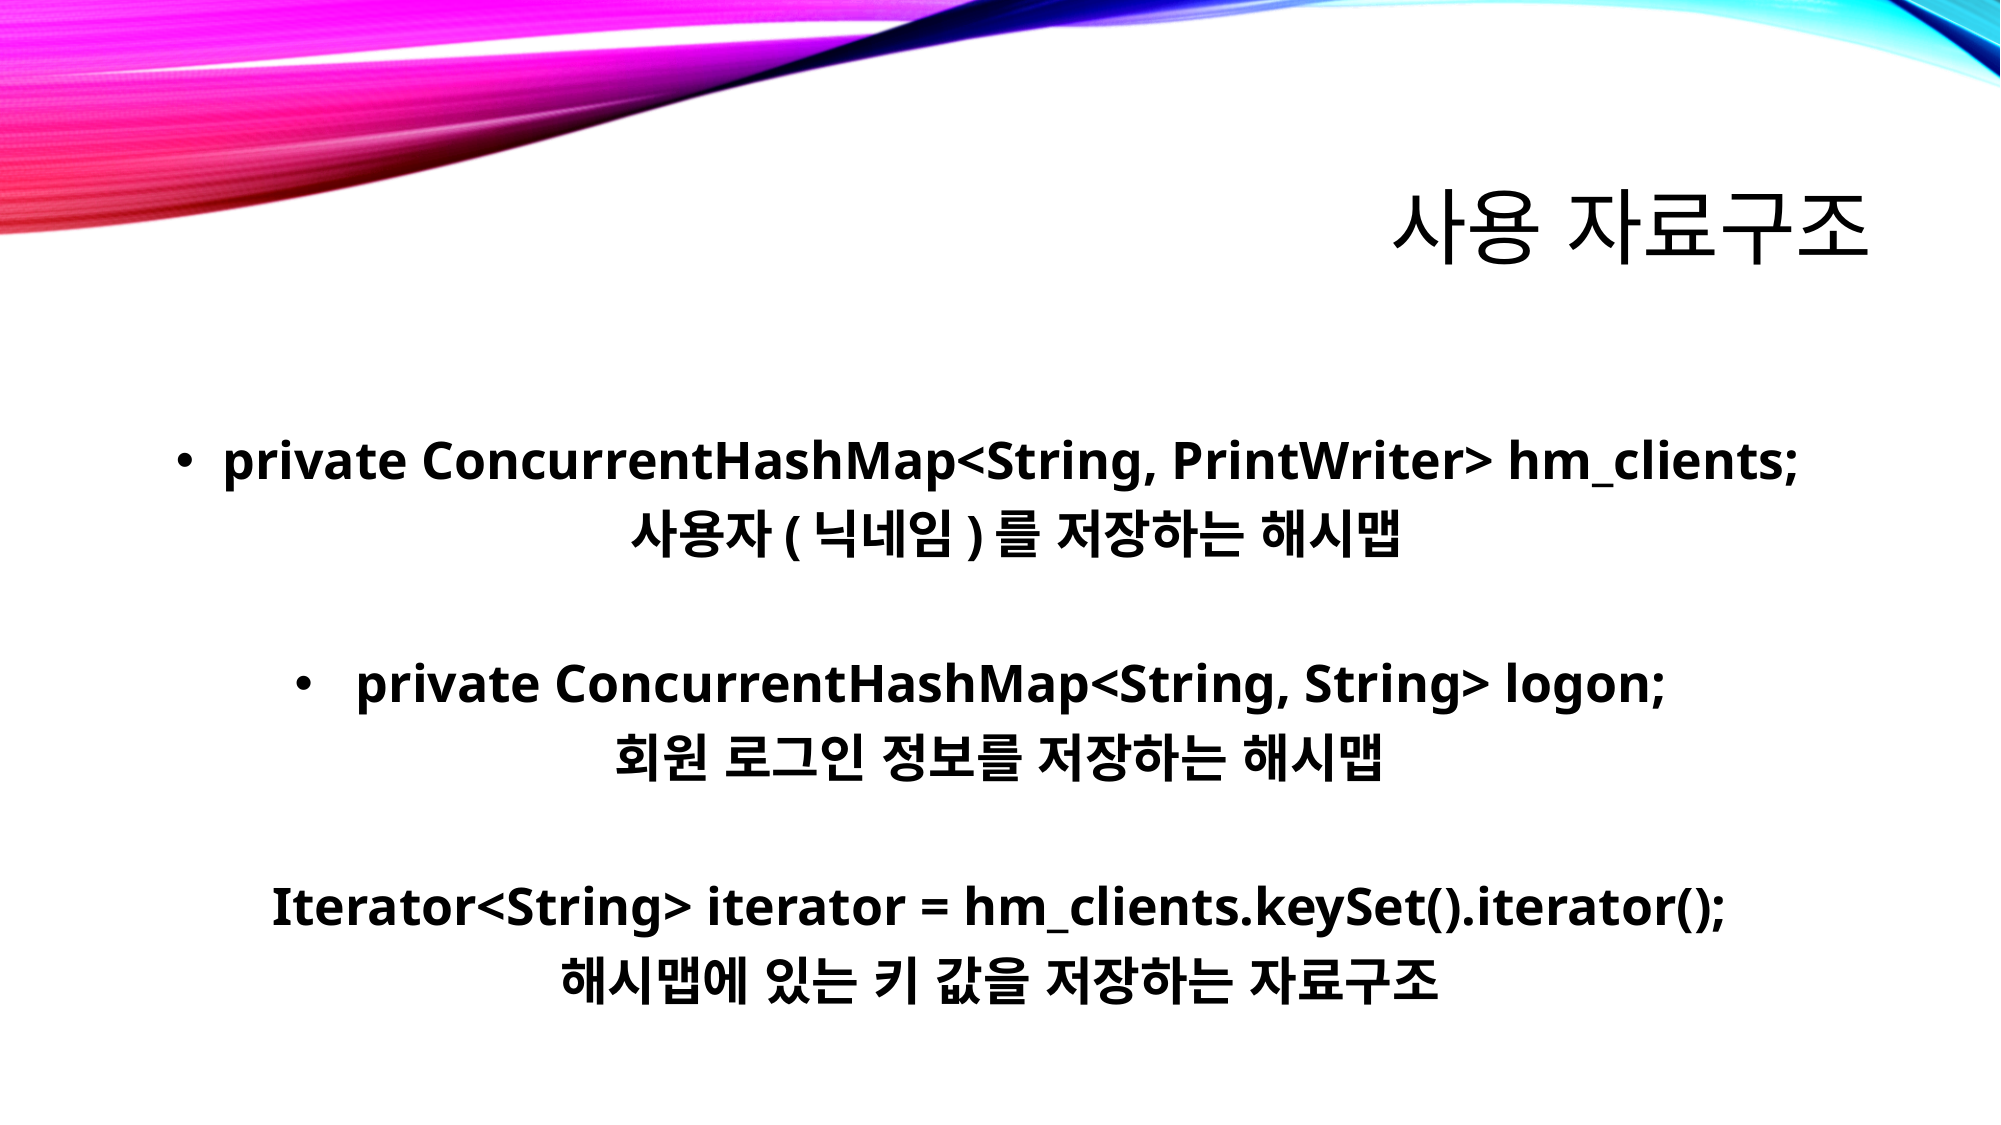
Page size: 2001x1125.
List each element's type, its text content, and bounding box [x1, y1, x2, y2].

picture [1890, 0, 2000, 75]
list private ConcurrentHashMap<String, PrintWriter> hm_clients; 사용자(닉네임)를 저장하는 해시맵 private ConcurrentHashMap<String, String> logon; 회원 로그인 정보를 저장하는 해시맵 Iterator<String> iterator = hm_clients.keySet().iterator(); 해시맵에 있는 키 값을 저장하는 자료구조 [112, 360, 1888, 1021]
picture [0, 0, 2000, 237]
picture [1910, 0, 2000, 45]
title 사용 자료구조 [474, 125, 1888, 338]
